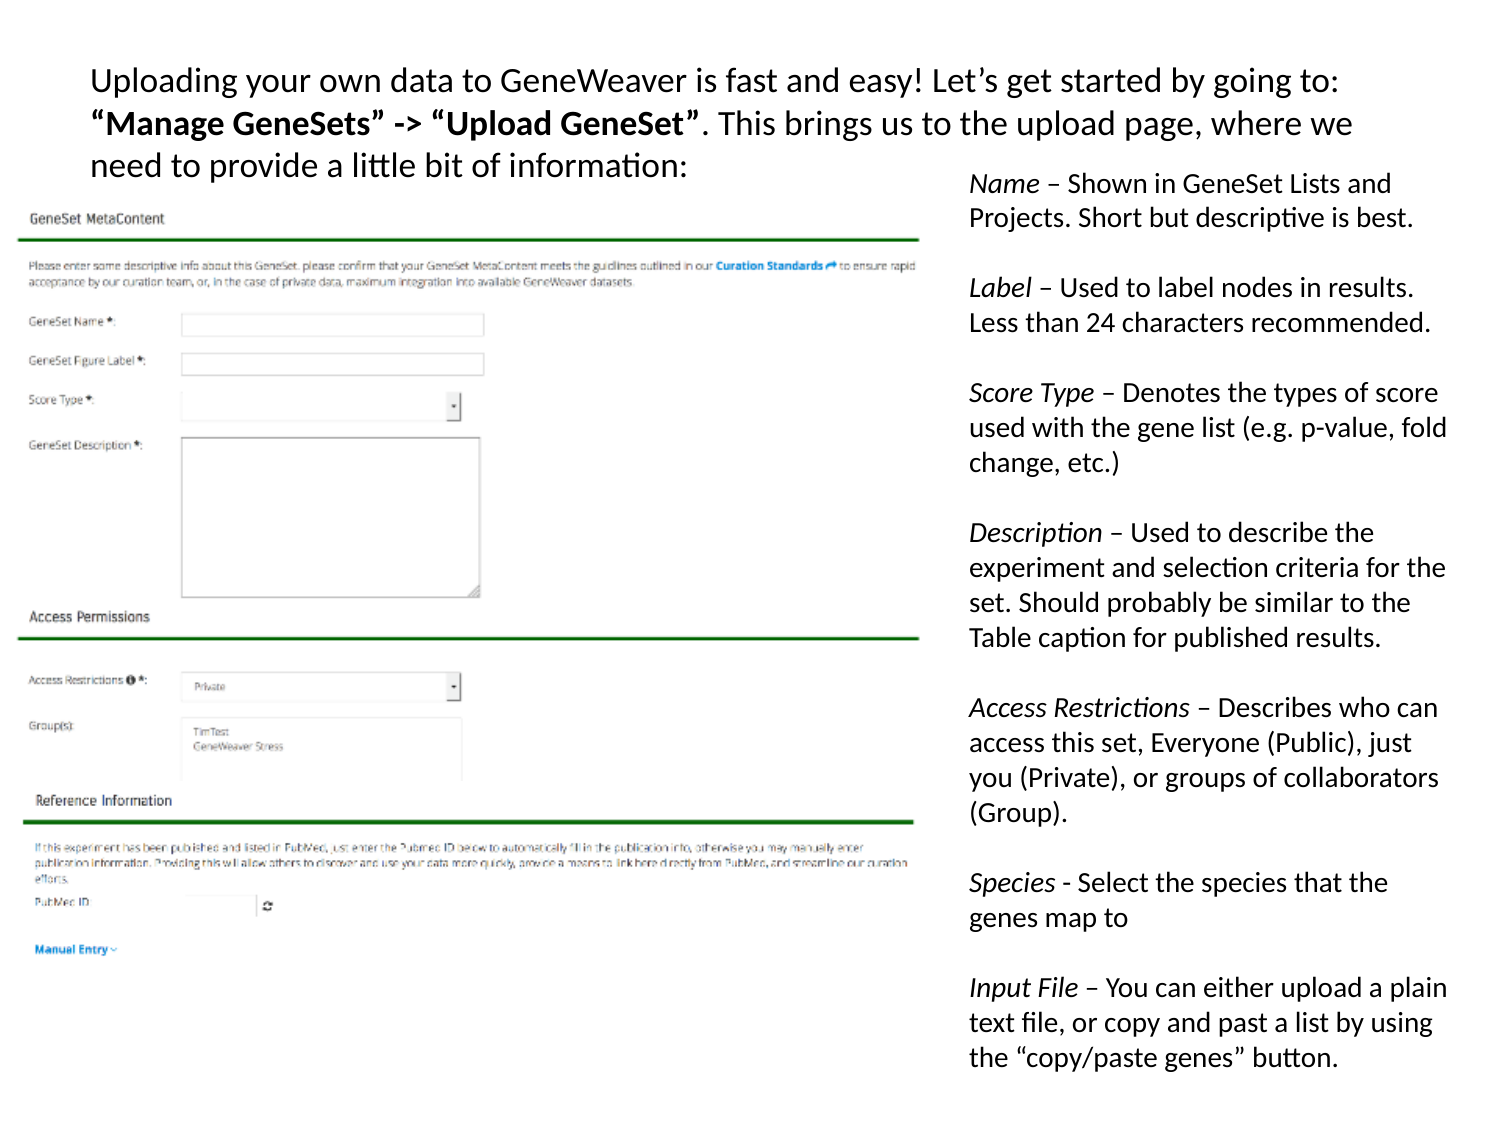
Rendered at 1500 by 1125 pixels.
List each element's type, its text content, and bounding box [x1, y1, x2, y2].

list Uploading your own data to GeneWeaver is fast and easy! Let’s get started by going to: “Manage GeneSets” -> “Upload GeneSet”. This brings us to the upload page, where we need to provide a little bit of information: [75, 0, 1425, 238]
picture [13, 206, 927, 971]
text_box Name – Shown in GeneSet Lists and Projects. Short but descriptive is best. Label – Used to label nodes in results. Less than 24 characters recommended. Score Type – Denotes the types of score used with the gene list (e.g. p-value, fold change, etc.) Description – Used to describe the experiment and selection criteria for the set. Should probably be similar to the Table caption for published results. Access Restrictions – Describes who can access this set, Everyone (Public), just you (Private), or groups of collaborators (Group). Species - Select the species that the genes map to Input File – You can either upload a plain text file, or copy and past a list by using the “copy/paste genes” button. [954, 156, 1477, 1081]
